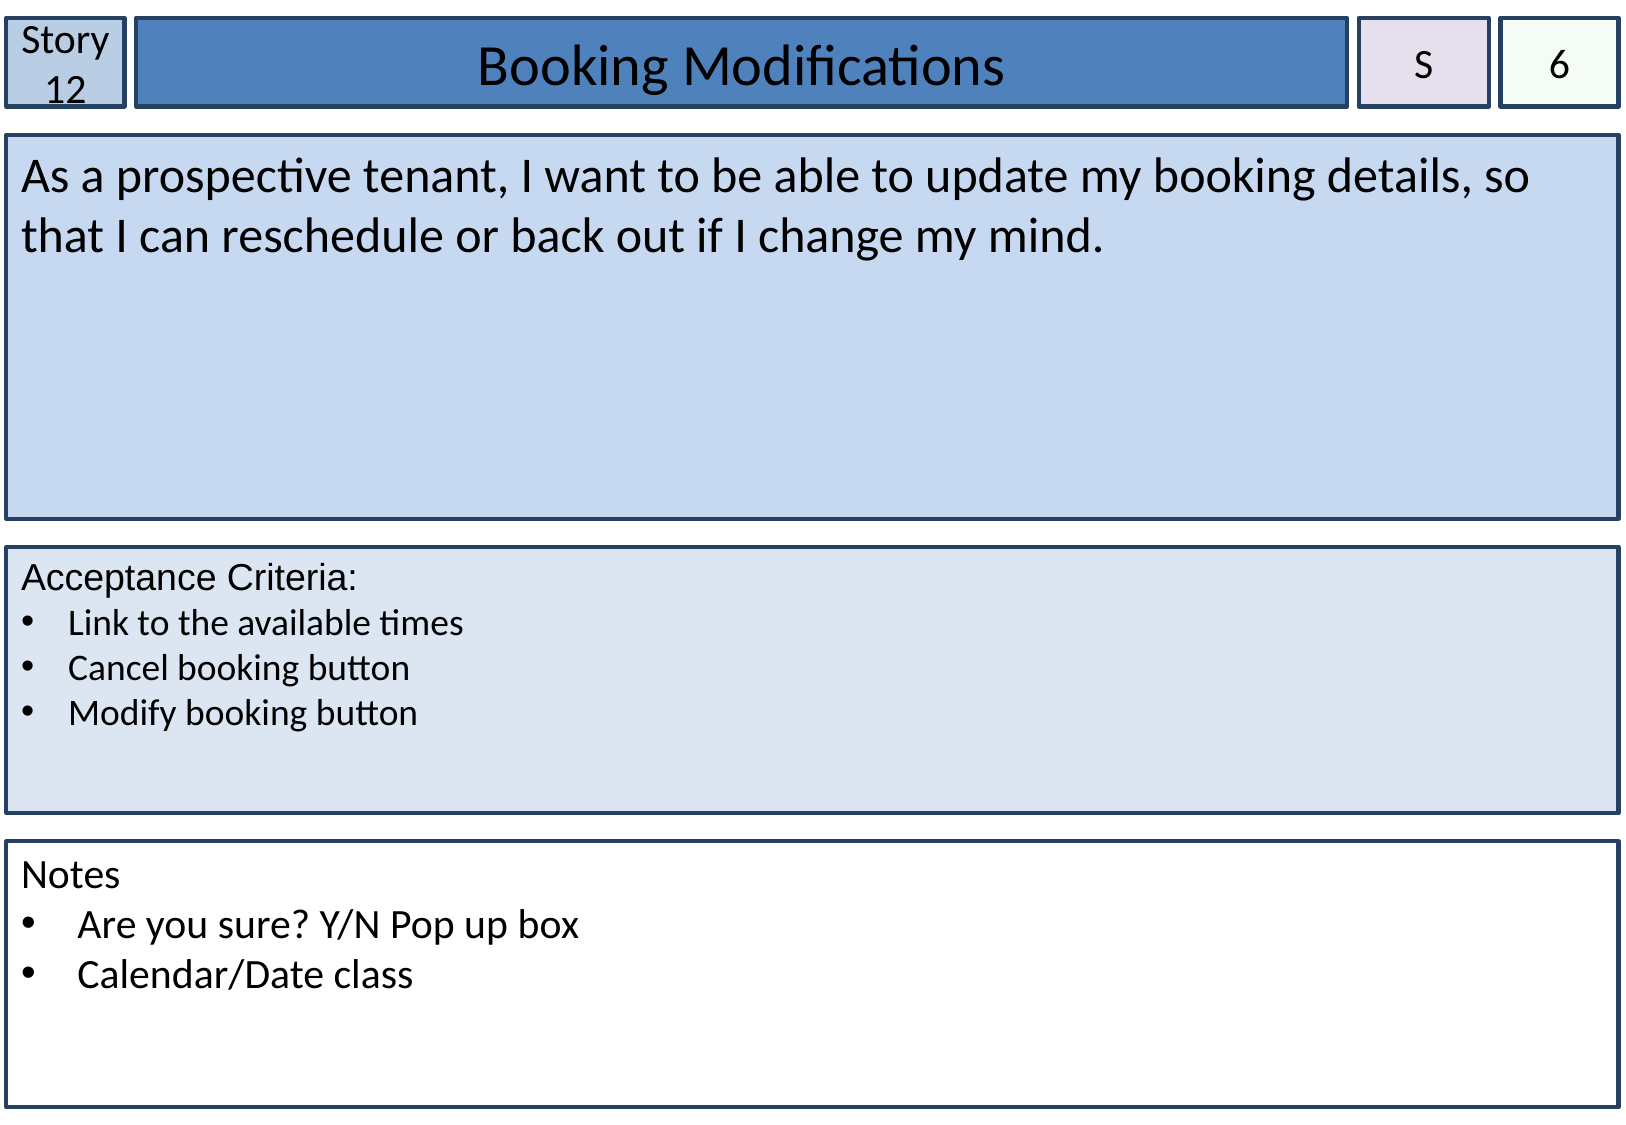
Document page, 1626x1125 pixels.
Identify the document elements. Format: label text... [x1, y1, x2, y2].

text_box Notes Are you sure? Y/N Pop up box Calendar/Date class [4, 839, 1621, 1109]
text_box 6 [1498, 16, 1621, 109]
text_box As a prospective tenant, I want to be able to update my booking details, so that I can reschedule or back out if I change my mind. [4, 133, 1621, 521]
text_box Booking Modifications [134, 16, 1349, 109]
text_box Story 12 [4, 16, 127, 109]
text_box Acceptance Criteria: Link to the available times Cancel booking button Modify booking button [4, 545, 1621, 815]
text_box S [1357, 16, 1491, 109]
